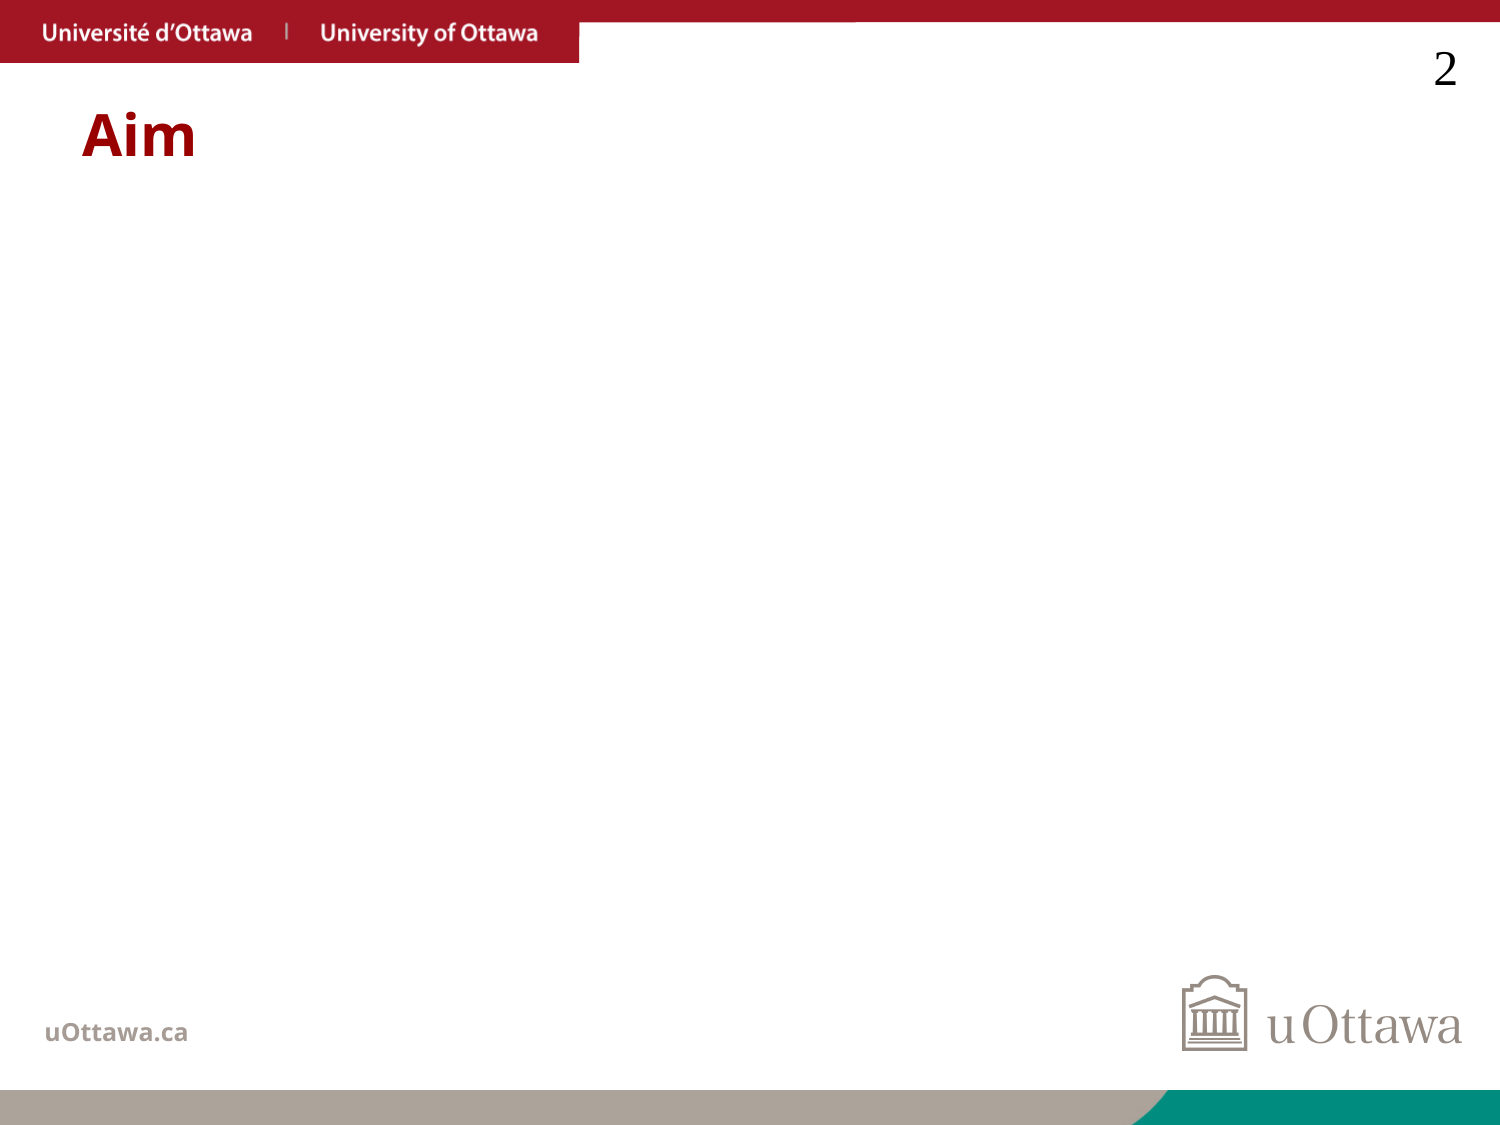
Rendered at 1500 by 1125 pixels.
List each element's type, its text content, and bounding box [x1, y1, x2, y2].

picture [0, 1090, 1500, 1125]
picture [0, 0, 1500, 63]
picture [1182, 975, 1462, 1051]
title Aim [67, 62, 1344, 204]
text_box 2 [1418, 27, 1470, 103]
